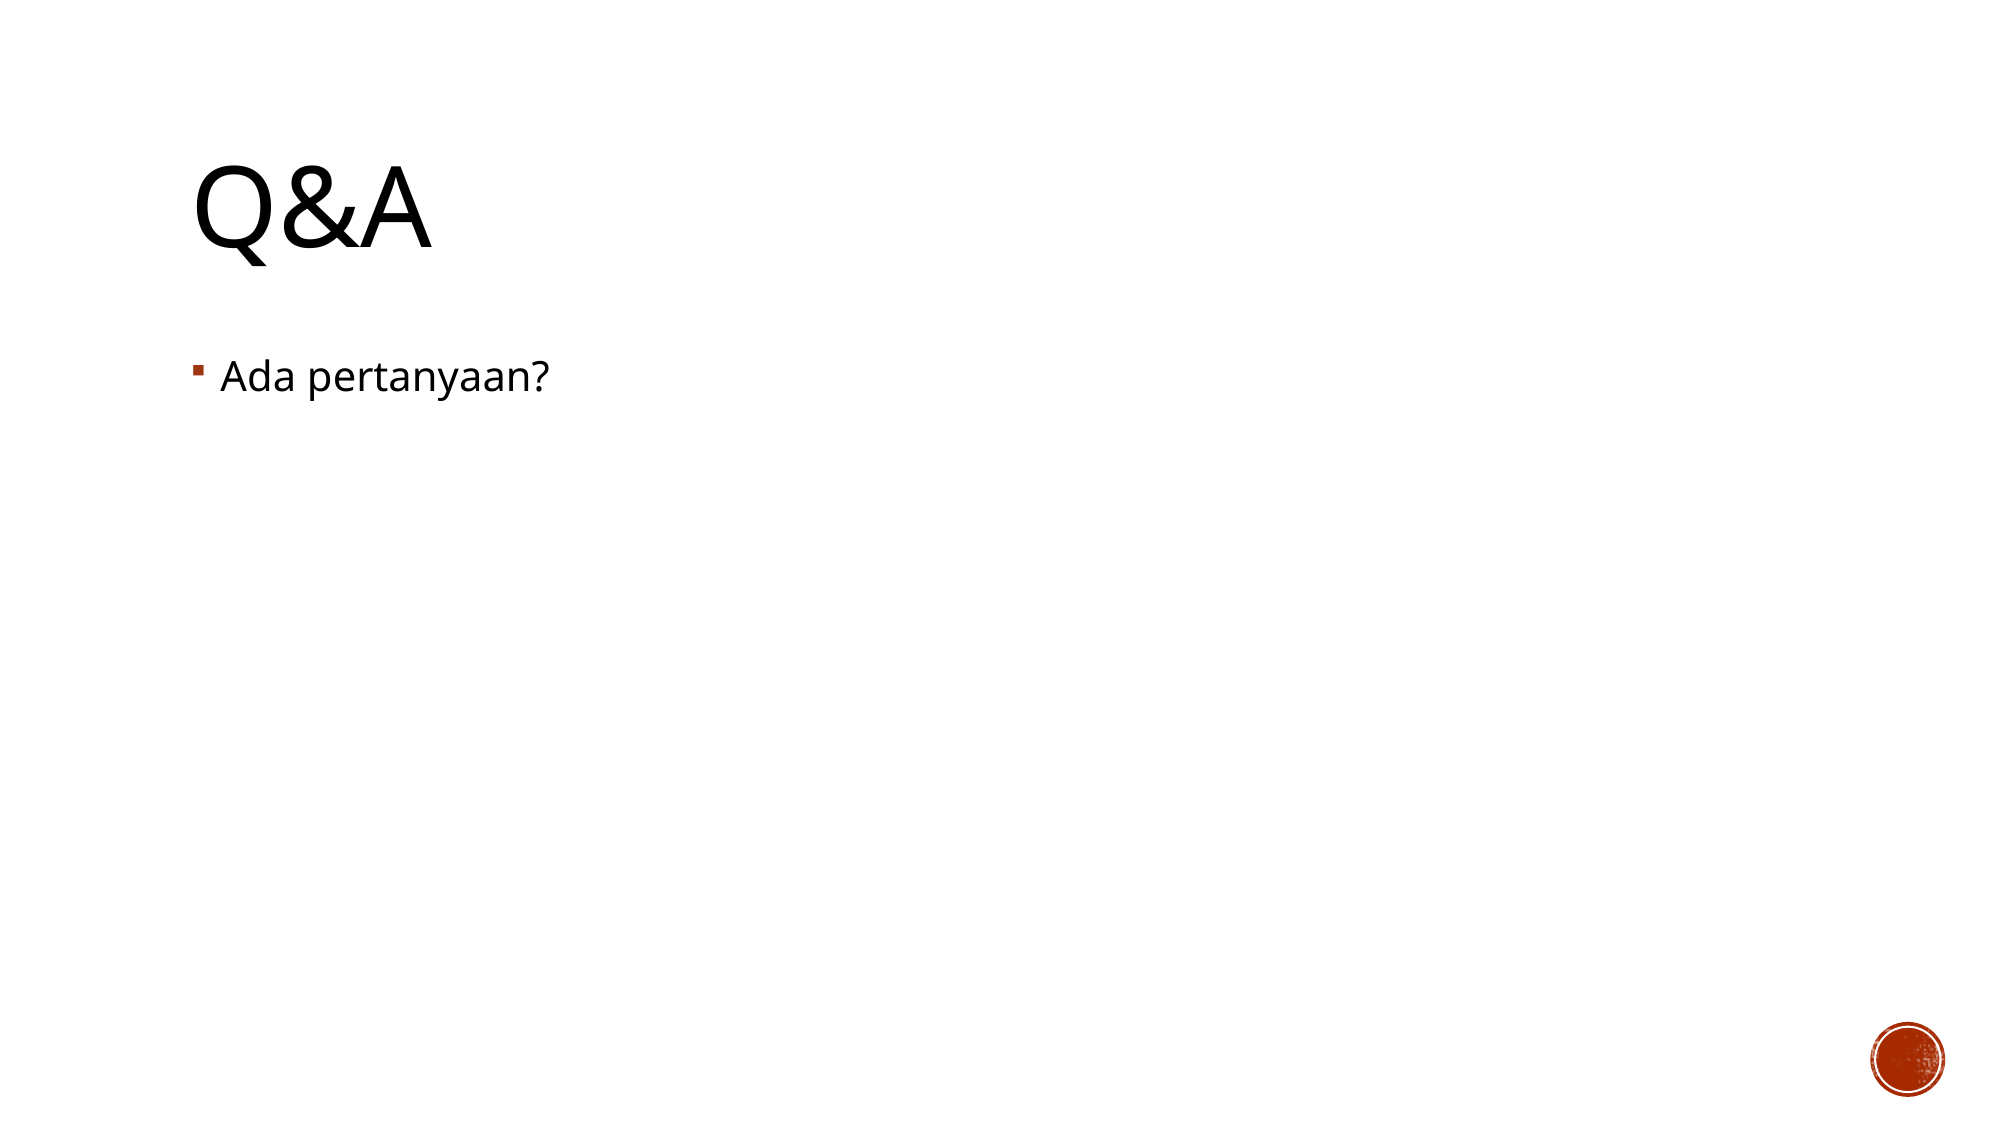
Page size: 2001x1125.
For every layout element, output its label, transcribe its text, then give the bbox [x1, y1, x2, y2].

list Ada pertanyaan? [175, 348, 1826, 1013]
title Q&A [175, 79, 1826, 344]
